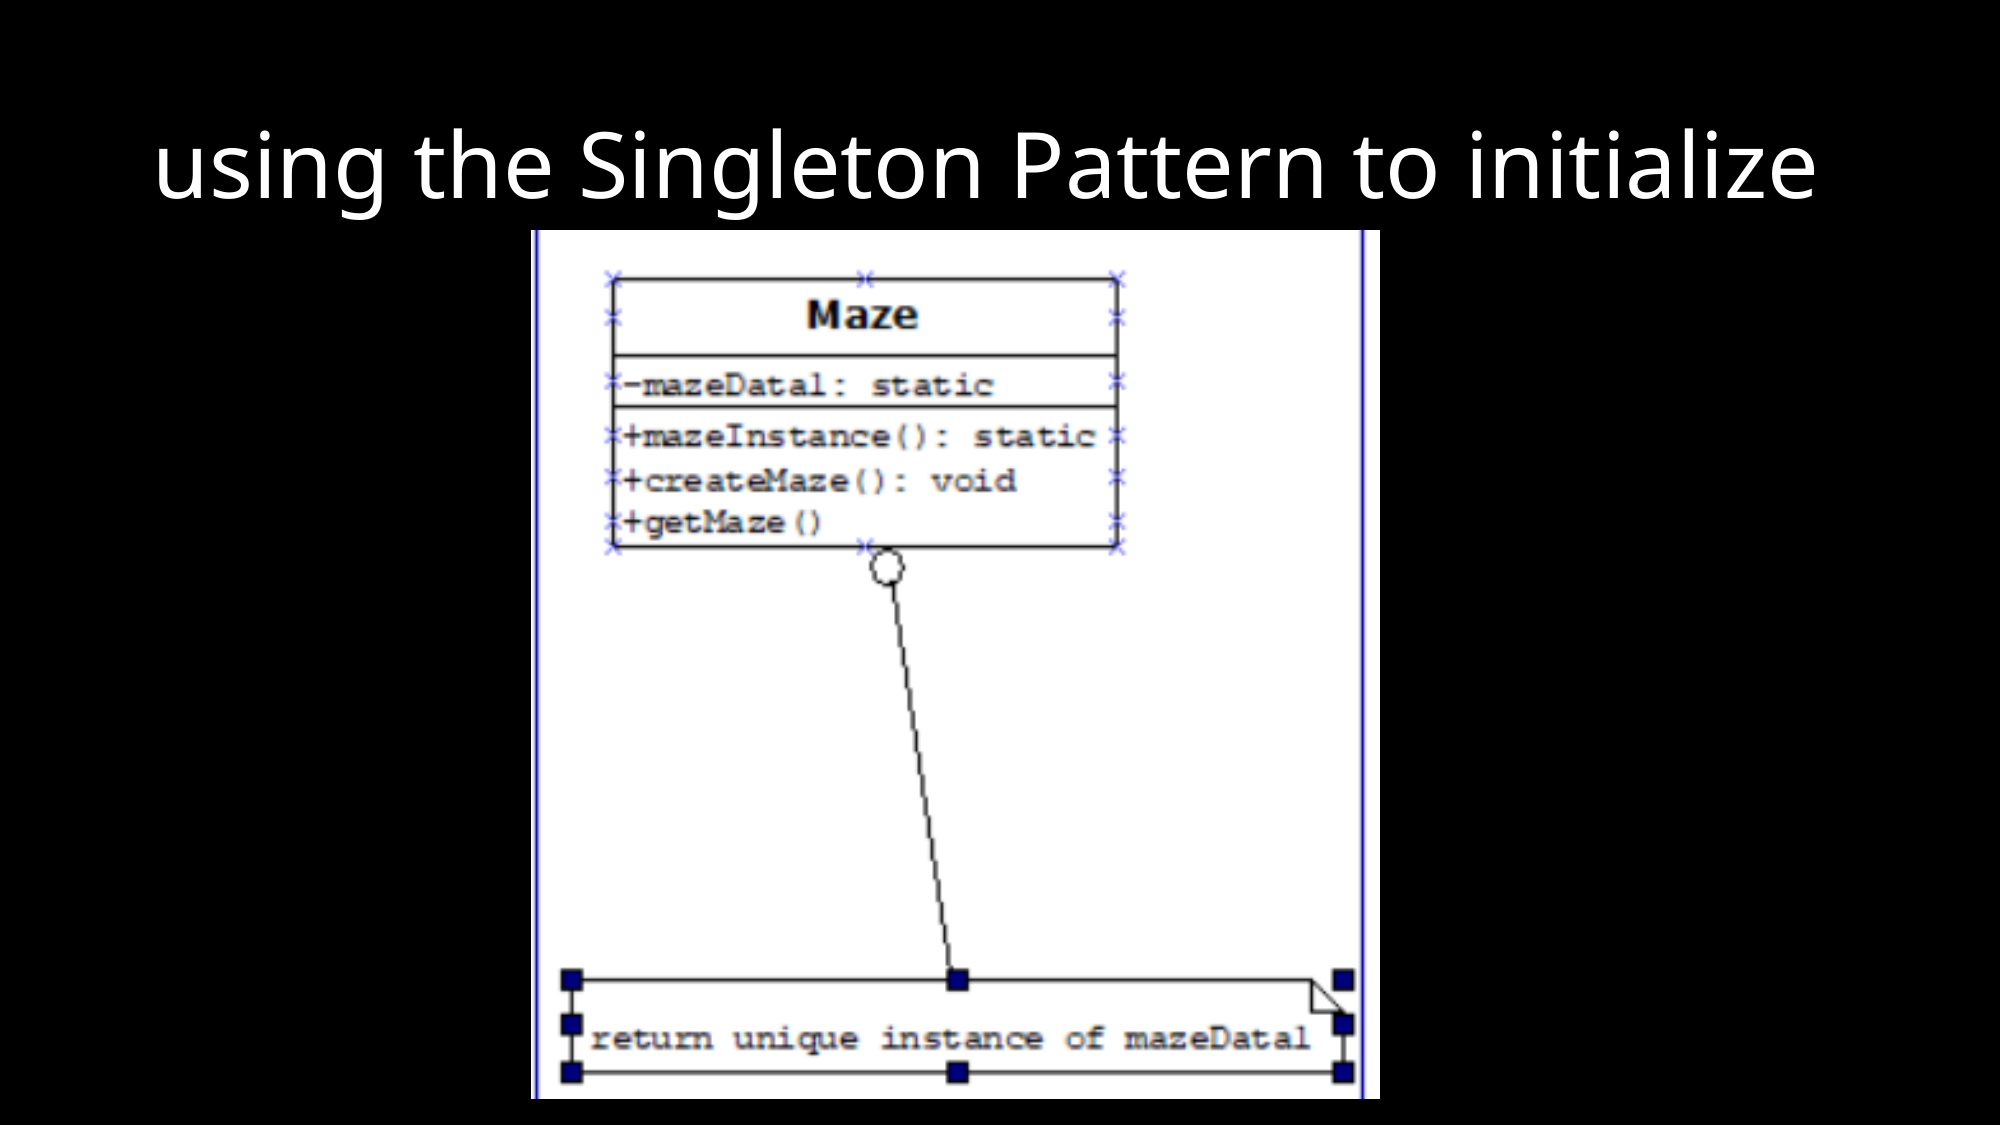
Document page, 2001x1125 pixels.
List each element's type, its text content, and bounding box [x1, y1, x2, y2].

title using the Singleton Pattern to initialize [137, 59, 1863, 278]
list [531, 230, 1380, 1099]
